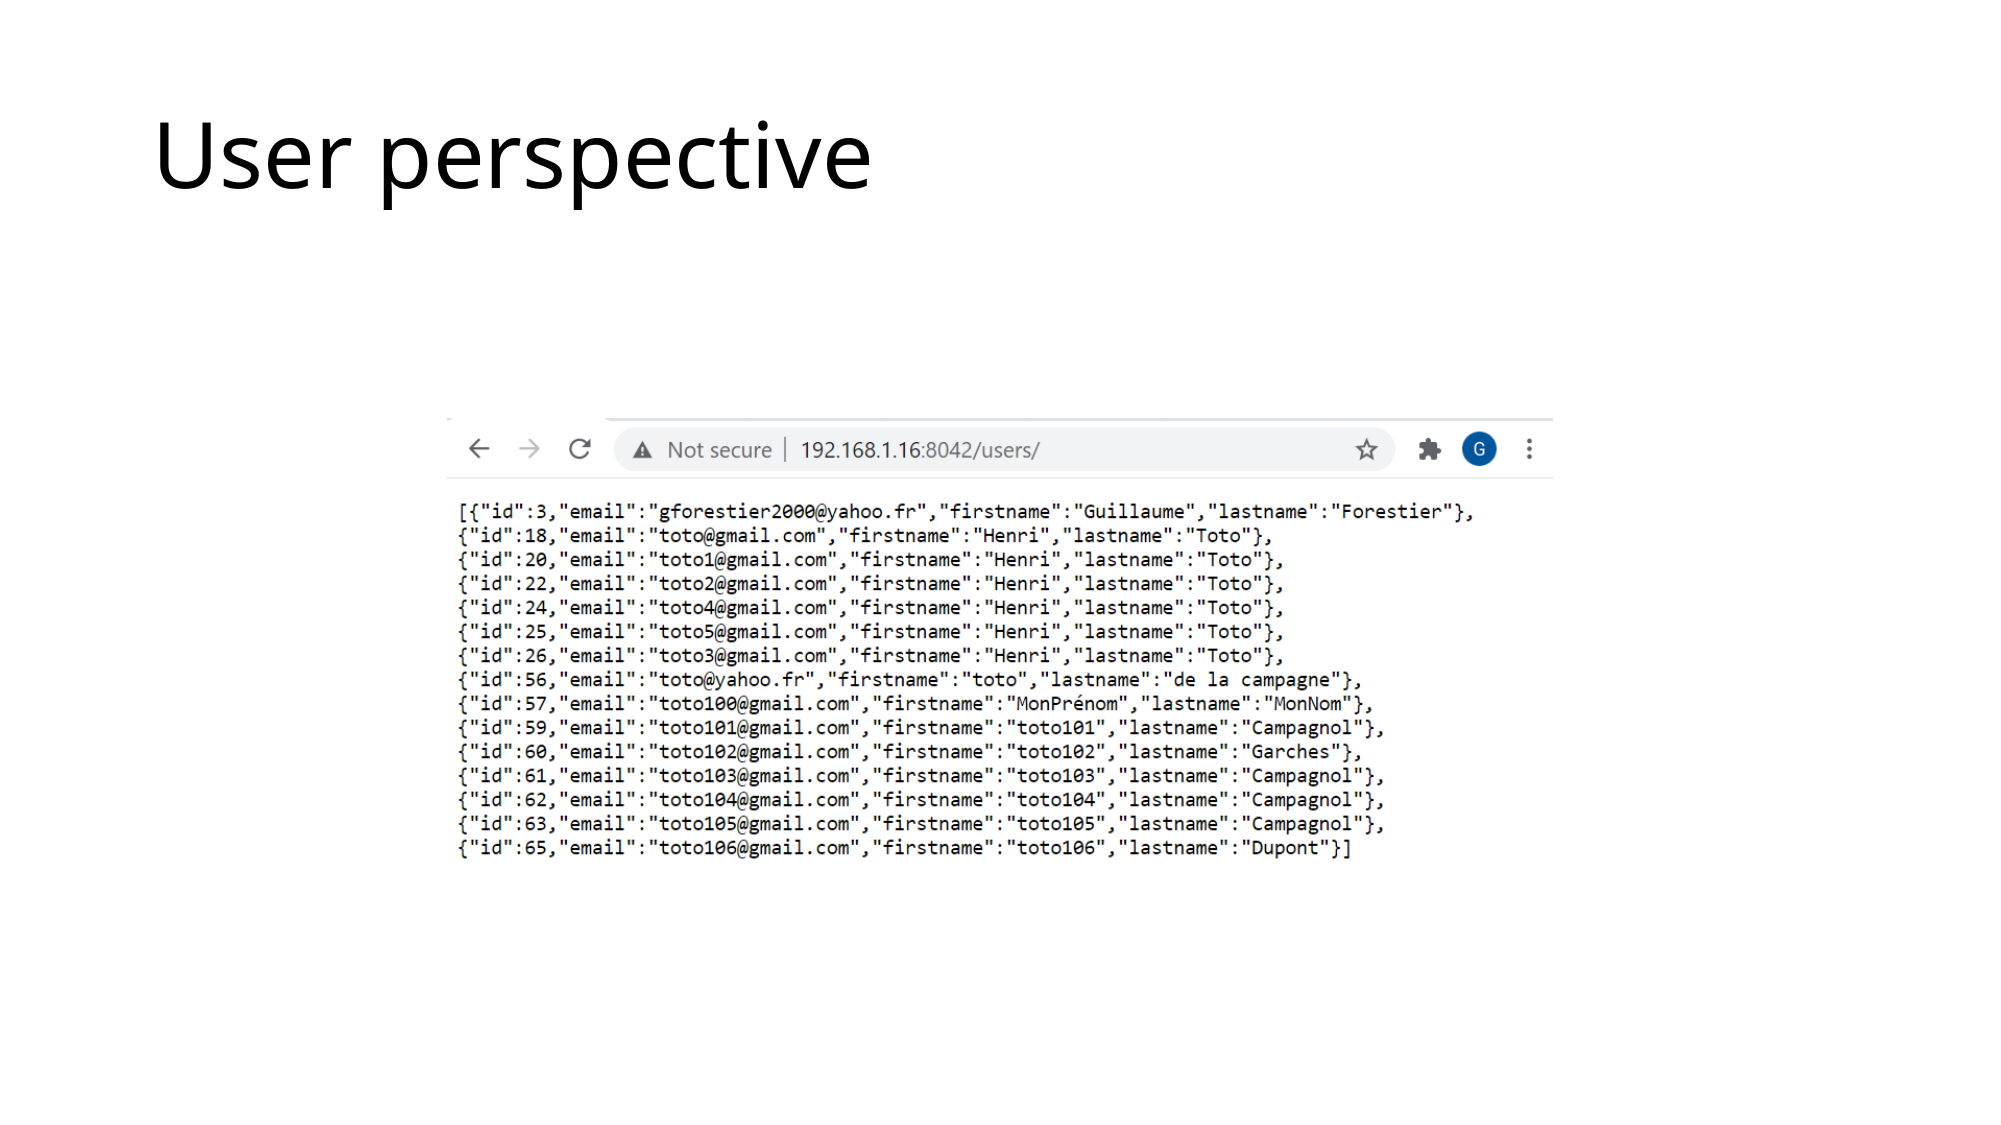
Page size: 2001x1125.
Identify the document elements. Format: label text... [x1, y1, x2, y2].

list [447, 418, 1553, 895]
title User perspective [137, 49, 1863, 268]
